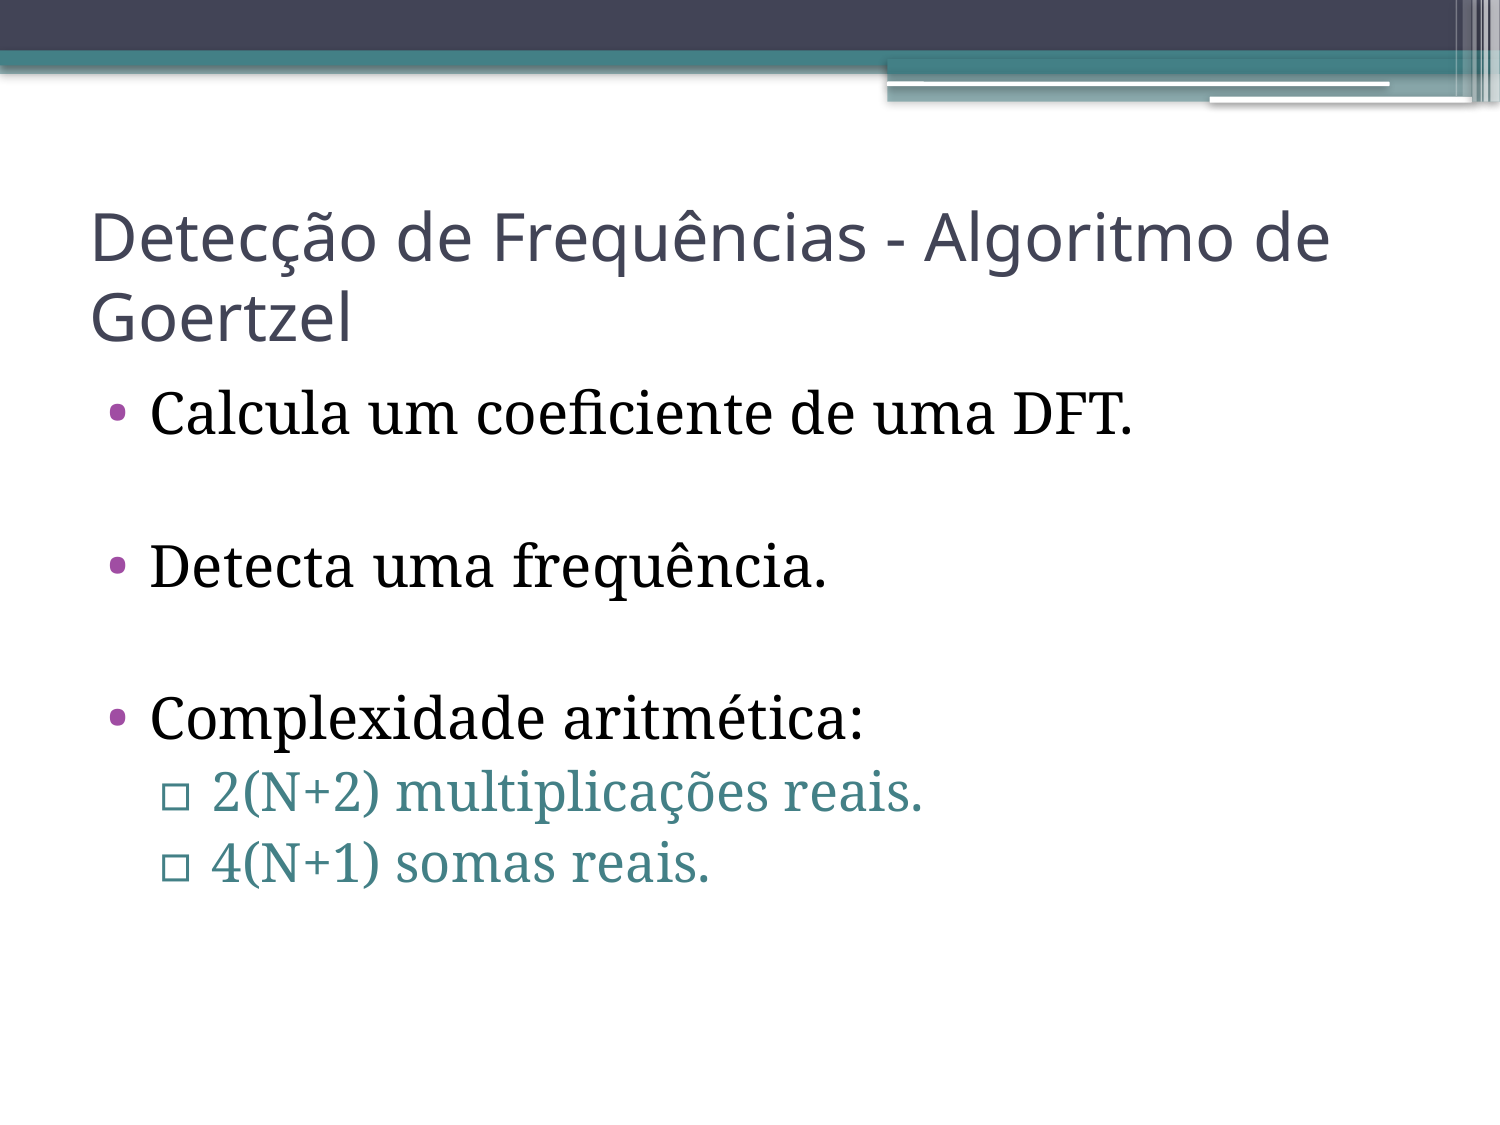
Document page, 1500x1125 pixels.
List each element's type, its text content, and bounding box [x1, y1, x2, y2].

title Detecção de Frequências - Algoritmo de Goertzel [75, 187, 1425, 363]
list Calcula um coeficiente de uma DFT. Detecta uma frequência. Complexidade aritmética: 2(N+2) multiplicações reais. 4(N+1) somas reais. [75, 368, 1425, 1079]
